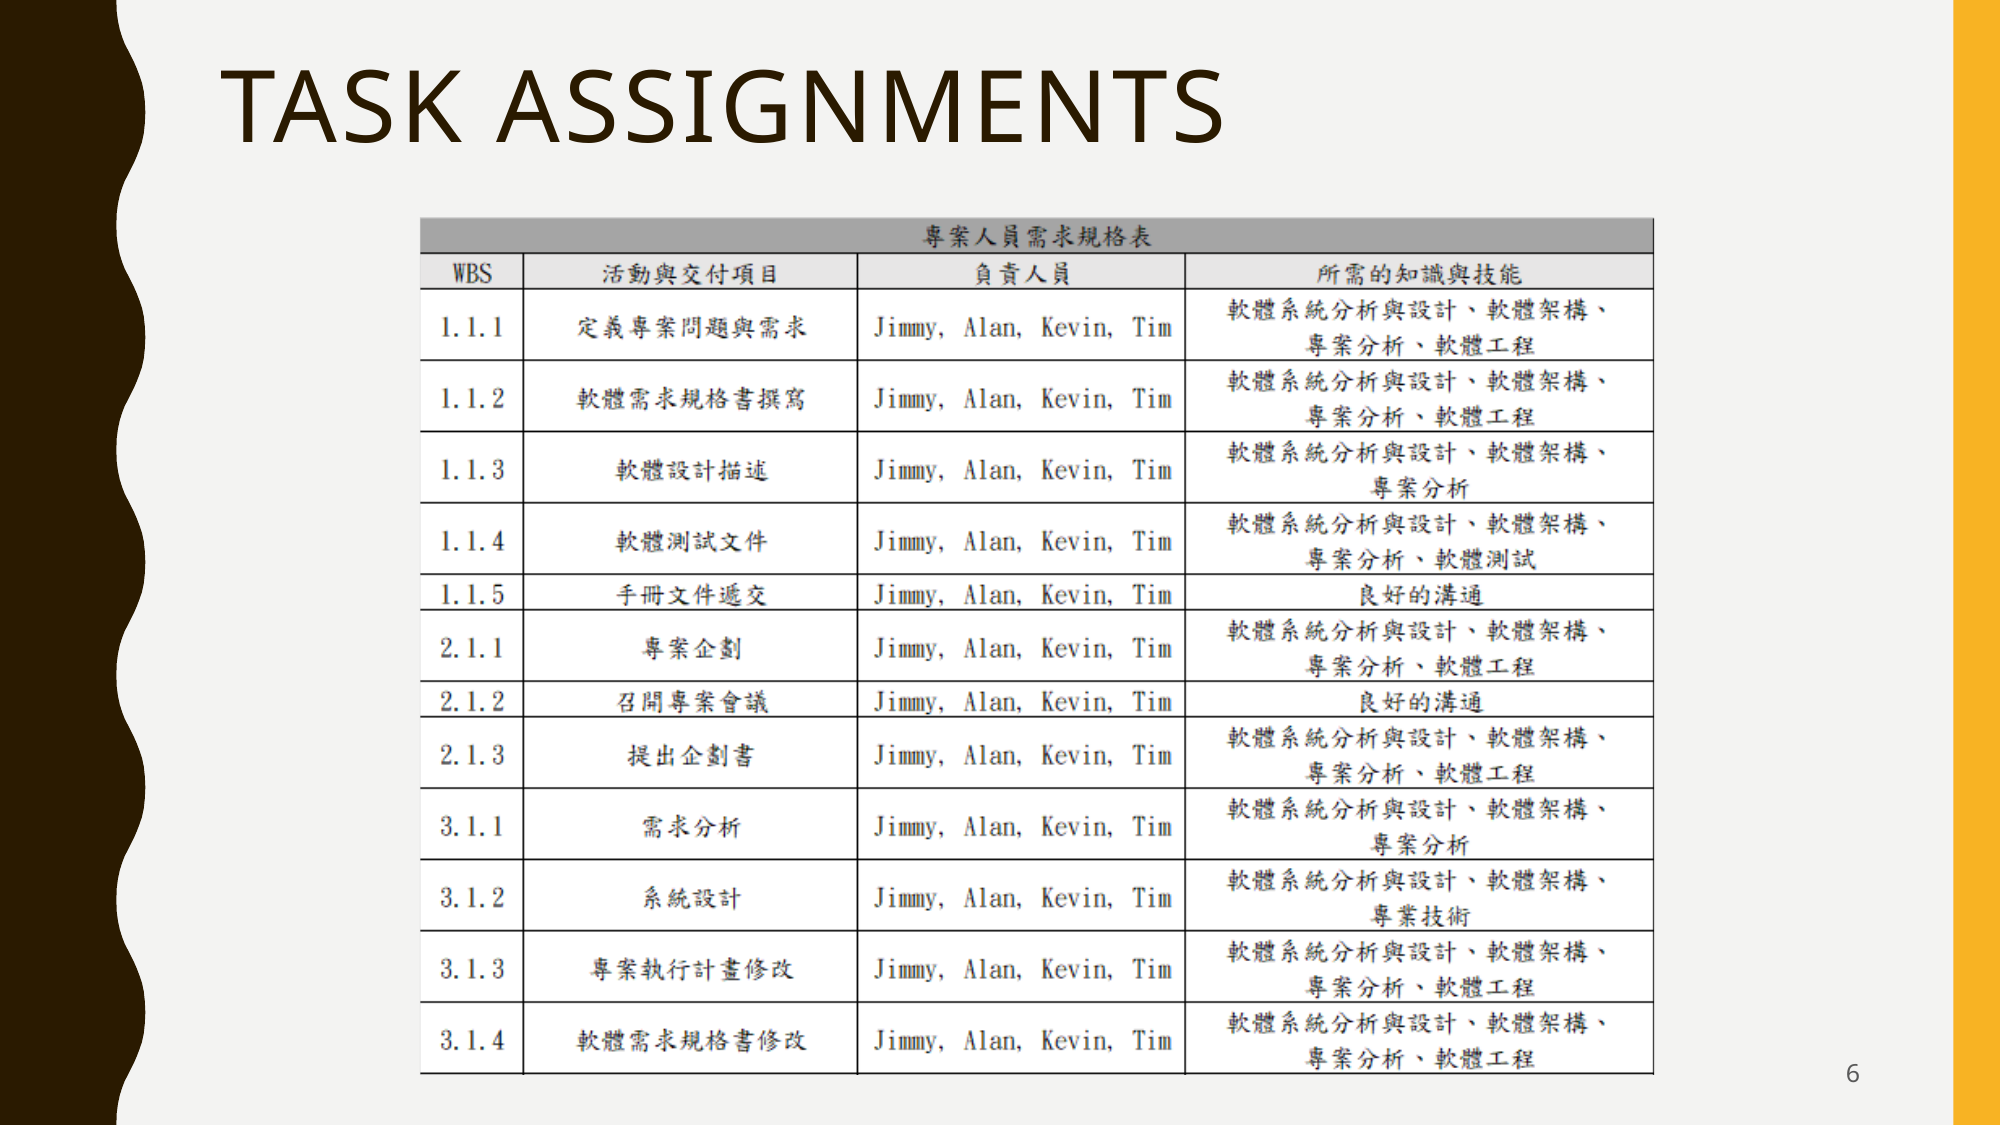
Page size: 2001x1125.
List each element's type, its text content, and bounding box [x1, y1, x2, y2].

slide_number 6 [1412, 1045, 1875, 1103]
title Task Assignments [205, 48, 1369, 294]
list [419, 217, 1655, 1075]
